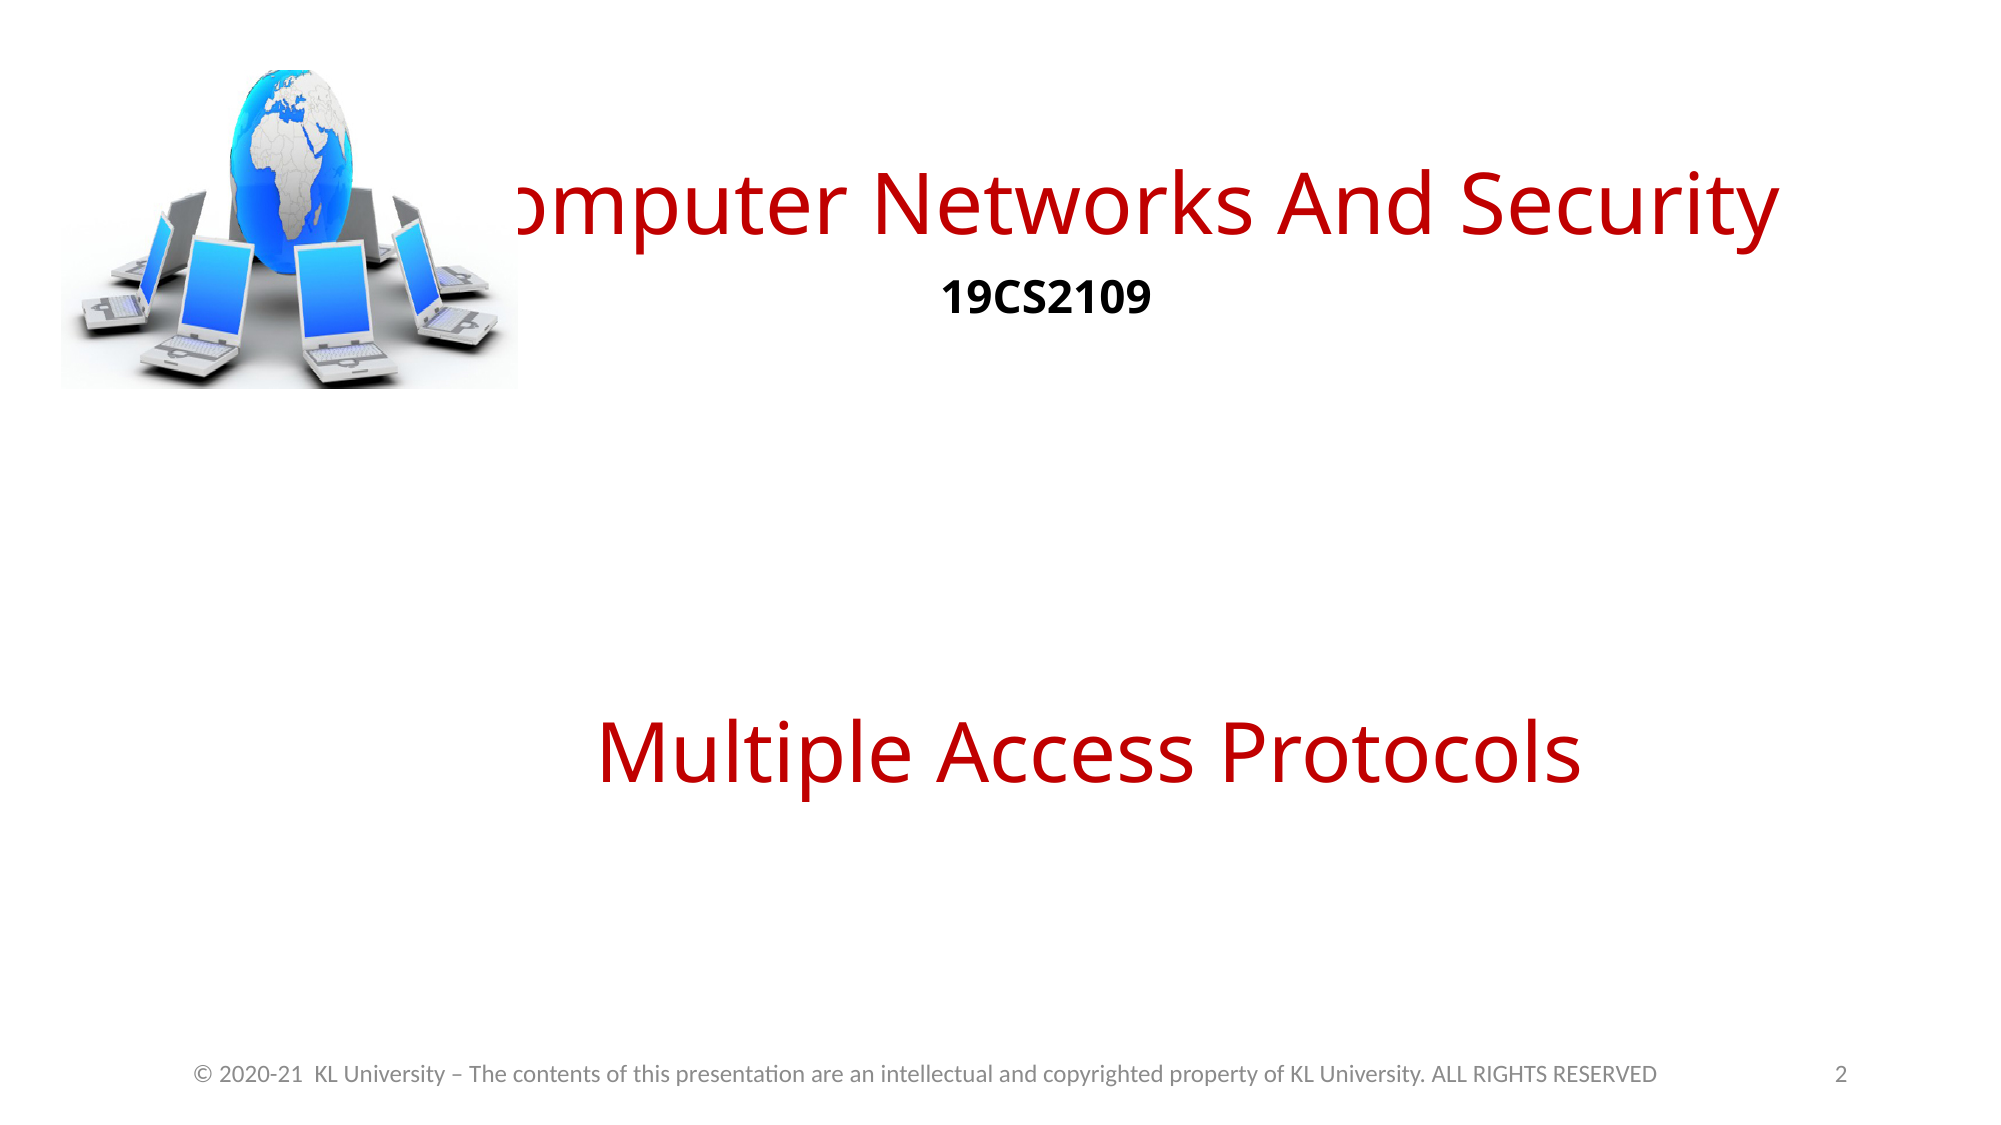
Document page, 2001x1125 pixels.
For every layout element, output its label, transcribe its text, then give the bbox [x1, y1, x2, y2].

slide_number 2 [1412, 1042, 1863, 1103]
footer © 2020-21 KL University – The contents of this presentation are an intellectual and copyrighted property of KL University. ALL RIGHTS RESERVED [94, 1042, 1412, 1103]
text_box Multiple Access Protocols [444, 683, 1736, 809]
picture [61, 70, 518, 389]
subtitle Computer Networks And Security [518, 169, 1863, 257]
title 19CS2109 [785, 257, 1308, 332]
